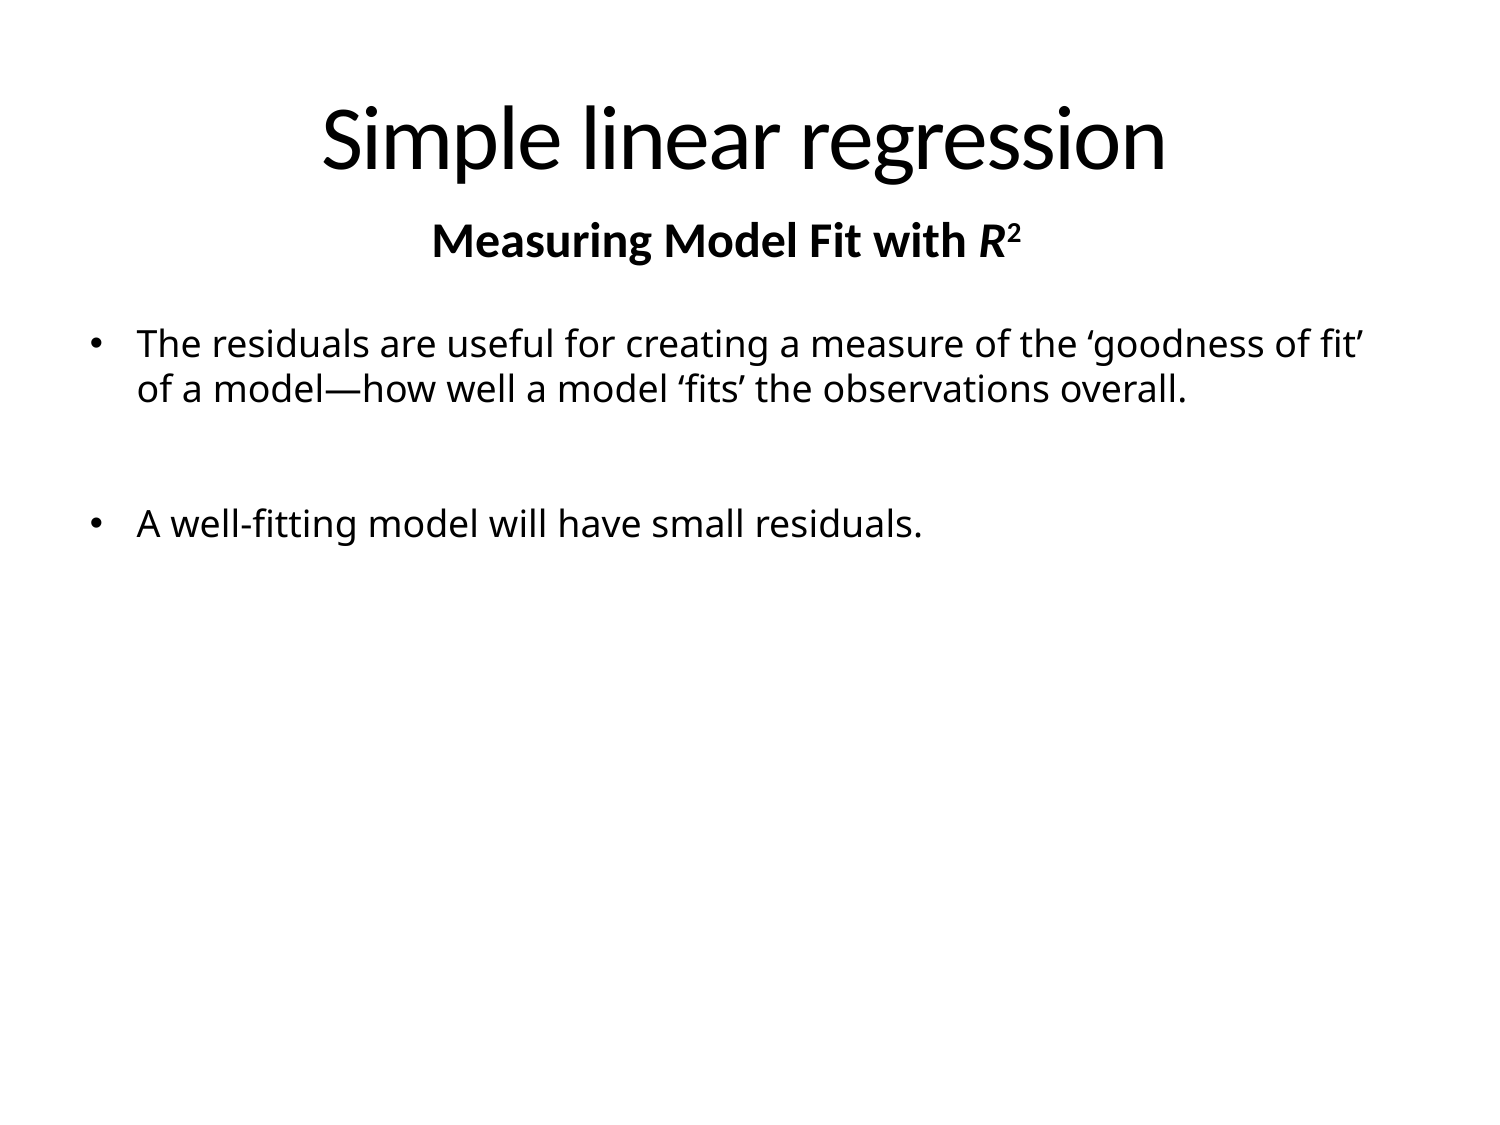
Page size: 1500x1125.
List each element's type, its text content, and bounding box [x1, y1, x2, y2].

text_box [50, 137, 1438, 328]
text_box Measuring Model Fit with R2 [416, 199, 1037, 275]
text_box The residuals are useful for creating a measure of the ‘goodness of fit’ of a model—how well a model ‘fits’ the observations overall. A well-fitting model will have small residuals. [75, 312, 1388, 553]
title Simple linear regression [300, 77, 1188, 137]
